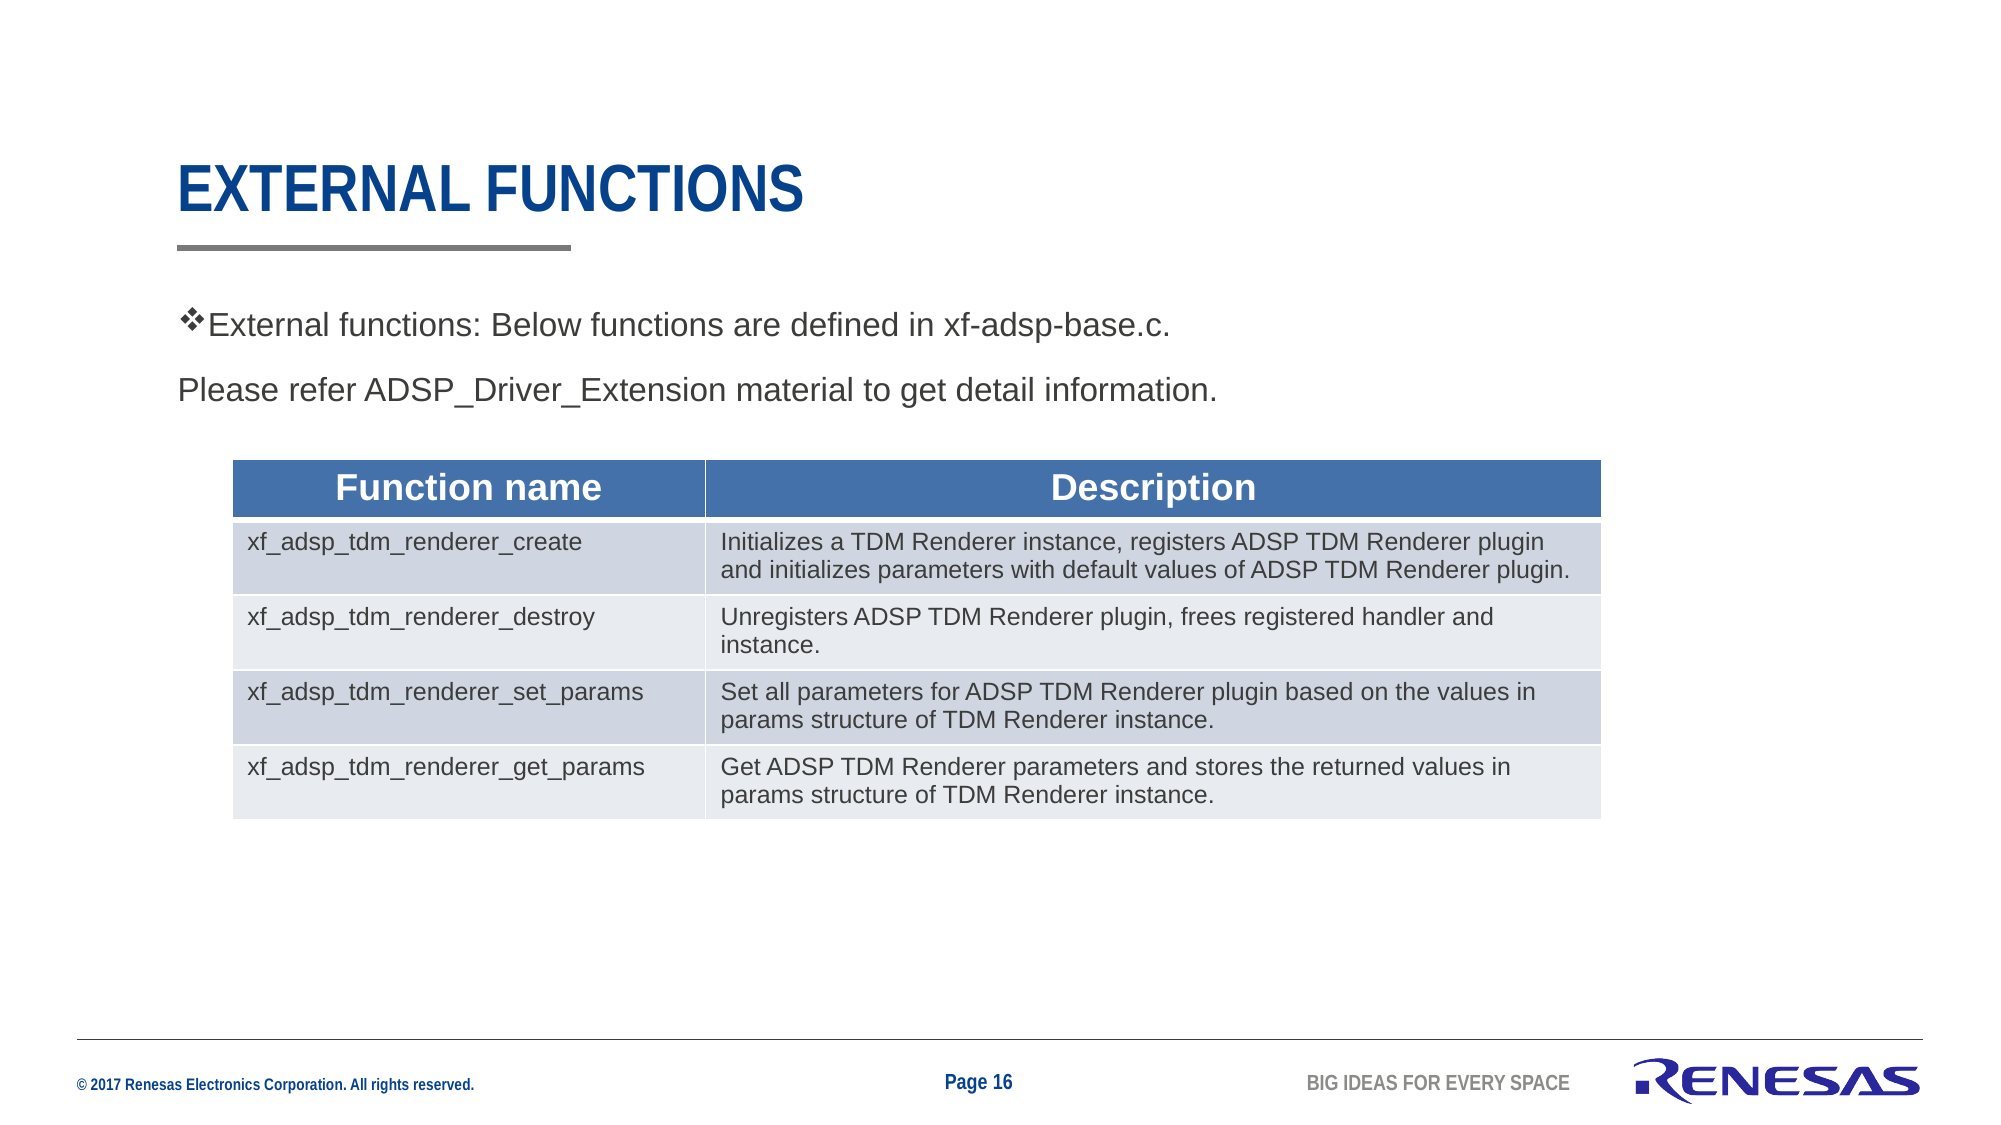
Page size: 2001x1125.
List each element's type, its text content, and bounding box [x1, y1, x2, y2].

table_cell Unregisters ADSP TDM Renderer plugin, frees registered handler and instance. [706, 596, 1601, 669]
table_cell xf_adsp_tdm_renderer_destroy [233, 596, 705, 669]
table_cell Get ADSP TDM Renderer parameters and stores the returned values in params structure of TDM Renderer instance. [706, 746, 1601, 819]
table_header Description [706, 460, 1601, 517]
slide_number Page 16 [944, 1067, 1056, 1095]
table_cell xf_adsp_tdm_renderer_get_params [233, 746, 705, 819]
picture [1631, 1056, 1923, 1106]
title EXTERNAL FUNCTIONS [177, 153, 1654, 227]
text_box External functions: Below functions are defined in xf-adsp-base.c. Please refer ADSP_Driver_Extension material to get detail information. [177, 295, 1221, 408]
table_cell xf_adsp_tdm_renderer_create [233, 523, 705, 594]
table_cell Initializes a TDM Renderer instance, registers ADSP TDM Renderer plugin and initializes parameters with default values of ADSP TDM Renderer plugin. [706, 523, 1601, 594]
table_cell xf_adsp_tdm_renderer_set_params [233, 671, 705, 744]
table_header Function name [233, 460, 705, 517]
table_cell Set all parameters for ADSP TDM Renderer plugin based on the values in params structure of TDM Renderer instance. [706, 671, 1601, 744]
